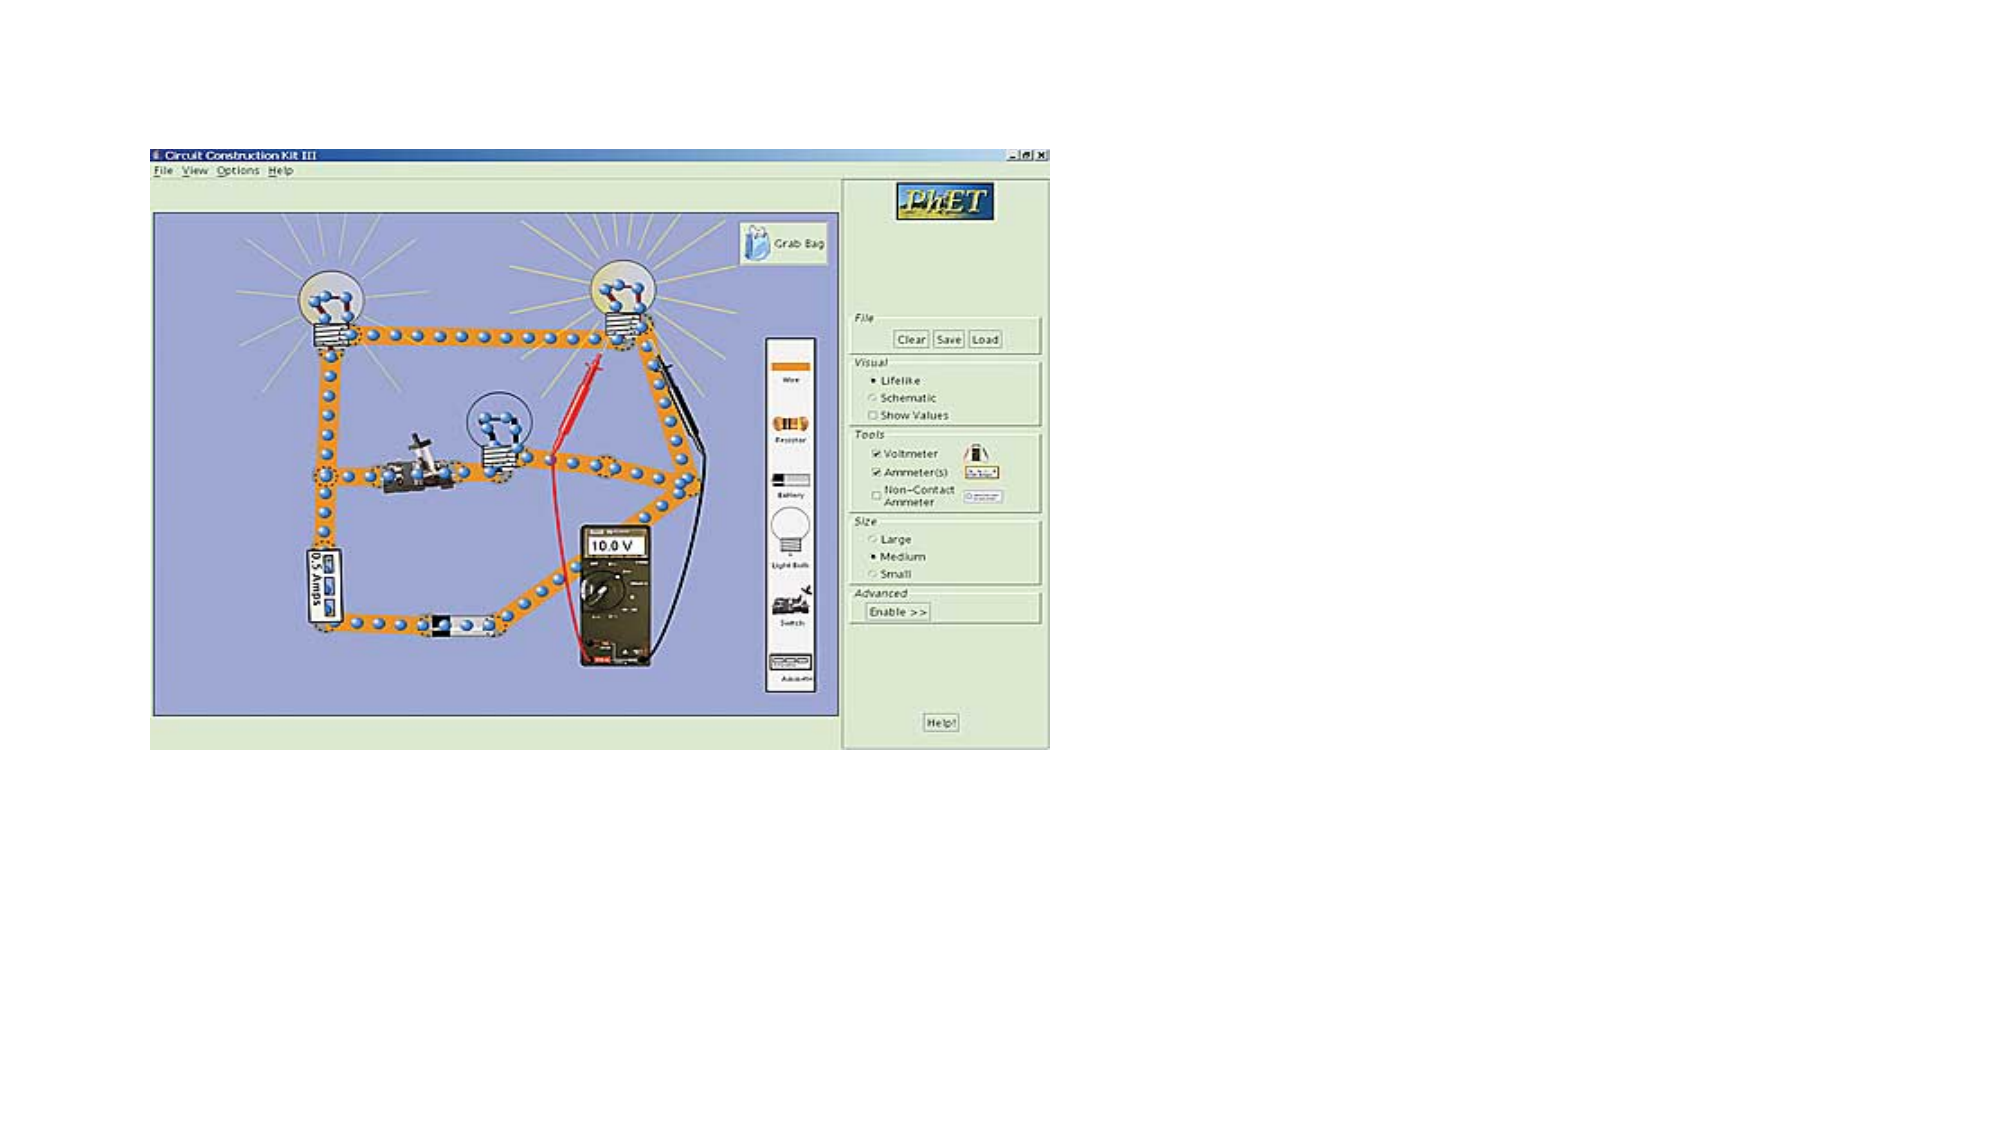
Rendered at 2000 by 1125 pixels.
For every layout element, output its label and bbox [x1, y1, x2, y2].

picture [149, 149, 1051, 751]
